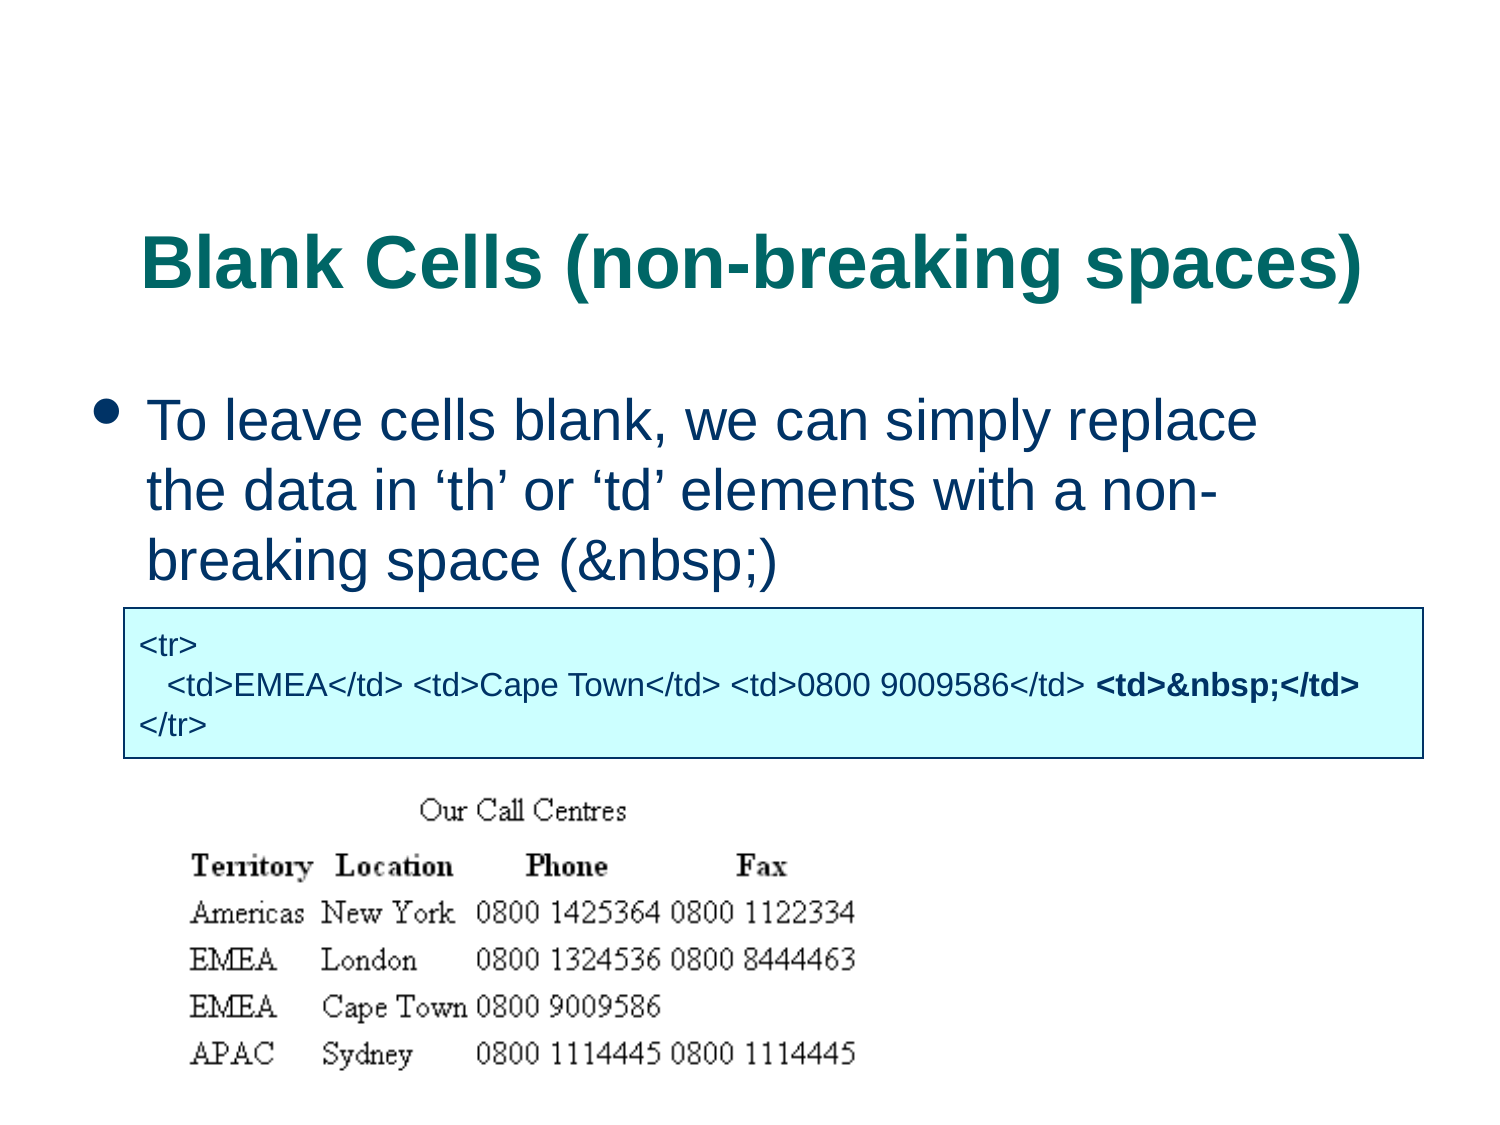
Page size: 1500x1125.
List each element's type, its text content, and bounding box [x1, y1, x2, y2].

picture [170, 774, 932, 1095]
title Blank Cells (non-breaking spaces) [125, 125, 1425, 313]
list To leave cells blank, we can simply replace the data in ‘th’ or ‘td’ elements with a non-breaking space (&nbsp;) [75, 375, 1337, 986]
text_box <tr> <td>EMEA</td> <td>Cape Town</td> <td>0800 9009586</td> <td>&nbsp;</td> </tr> [123, 608, 1424, 759]
